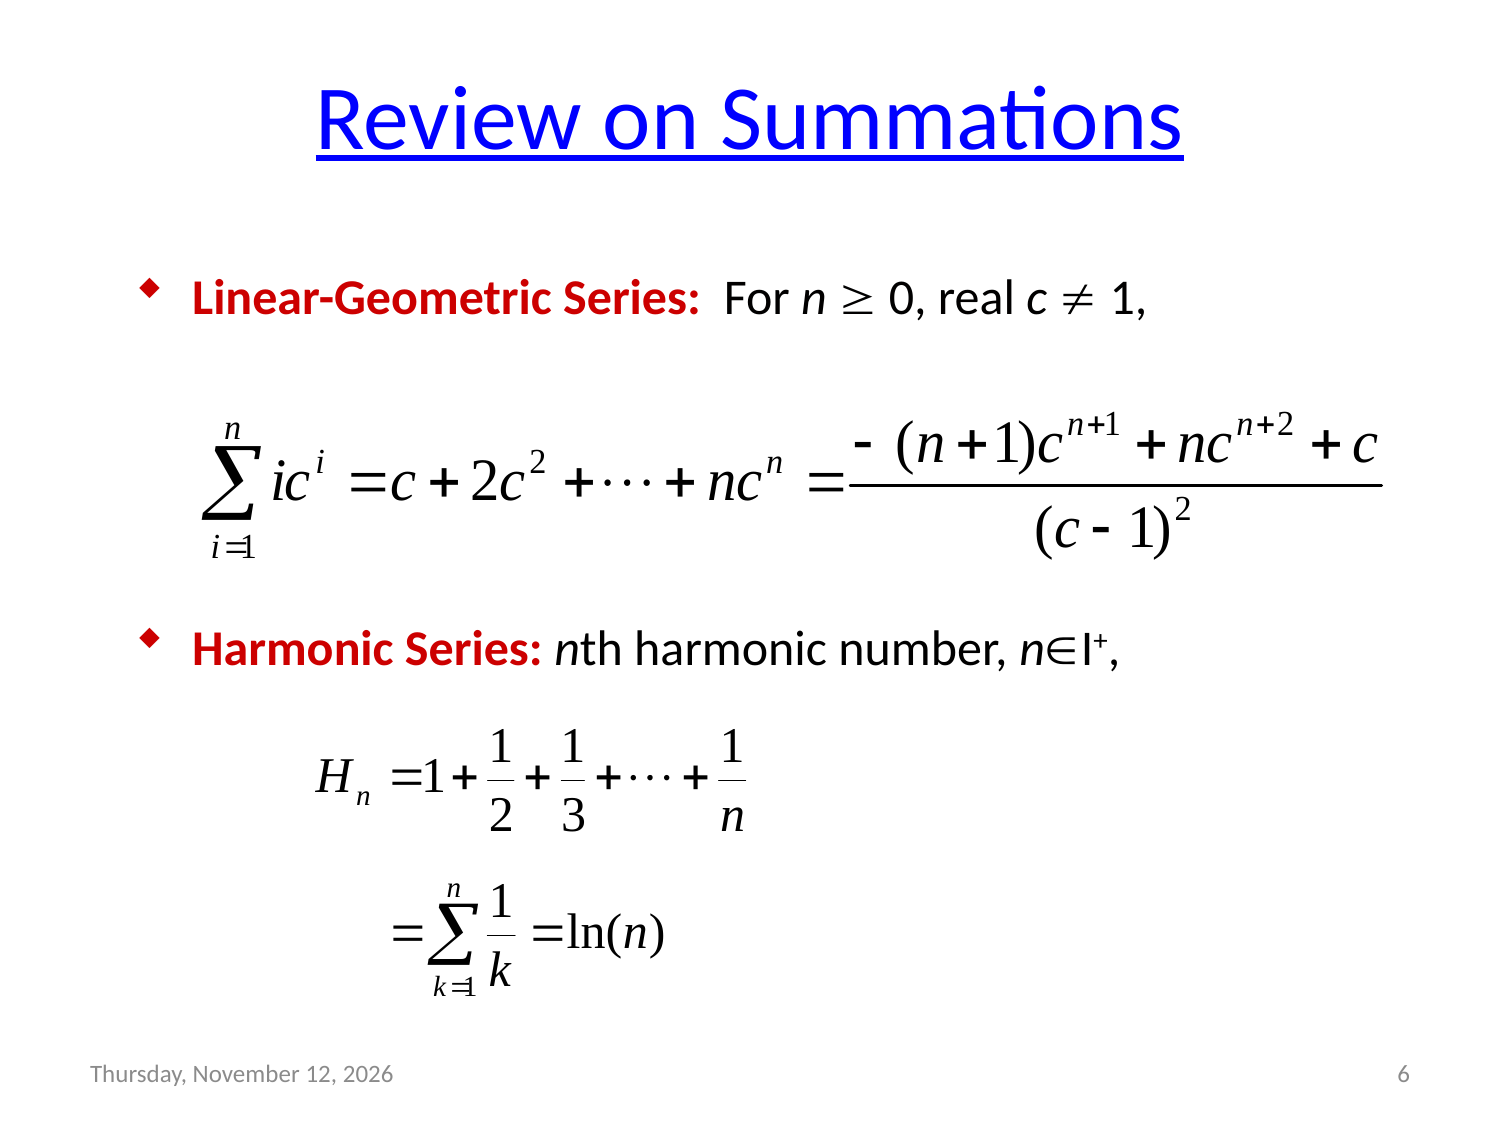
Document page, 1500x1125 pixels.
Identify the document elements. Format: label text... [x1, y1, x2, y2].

picture [192, 395, 1396, 572]
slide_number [75, 1042, 425, 1103]
picture [384, 868, 1063, 1003]
picture [310, 717, 751, 837]
slide_number 6 [1074, 1042, 1425, 1103]
text_box Review on Summations [0, 37, 1500, 188]
text_box Linear-Geometric Series: For n  0, real c  1, Harmonic Series: nth harmonic number, nI+, [120, 187, 1396, 1003]
